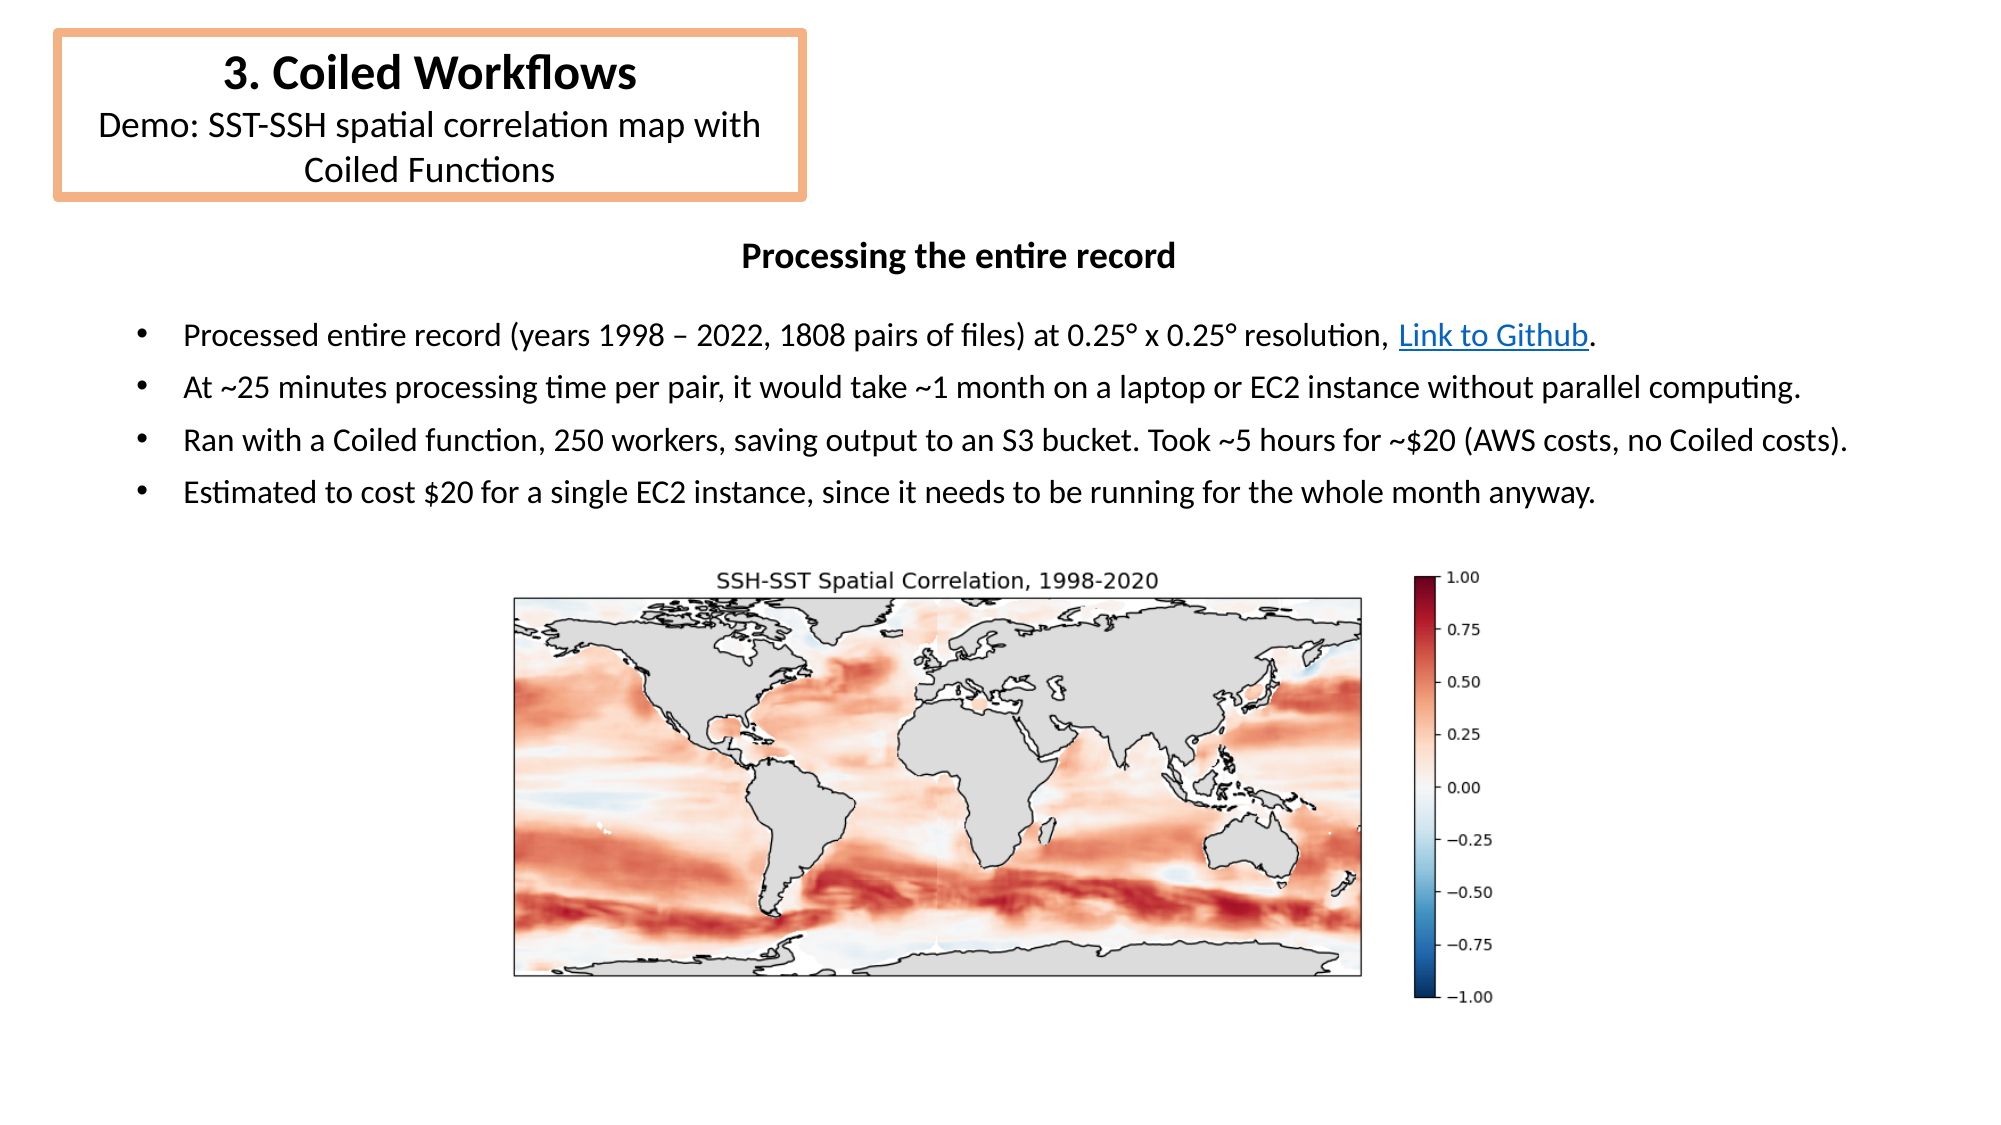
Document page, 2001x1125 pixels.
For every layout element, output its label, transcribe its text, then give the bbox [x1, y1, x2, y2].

text_box 3. Coiled Workflows Demo: SST-SSH spatial correlation map with Coiled Functions [57, 32, 803, 198]
text_box Processing the entire record [659, 223, 1259, 284]
text_box Processed entire record (years 1998 – 2022, 1808 pairs of files) at 0.25° x 0.25° resolution, Link to Github. At ~25 minutes processing time per pair, it would take ~1 month on a laptop or EC2 instance without parallel computing. Ran with a Coiled function, 250 workers, saving output to an S3 bucket. Took ~5 hours for ~$20 (AWS costs, no Coiled costs). Estimated to cost $20 for a single EC2 instance, since it needs to be running for the whole month anyway. [121, 305, 1879, 518]
picture [489, 541, 1511, 1021]
